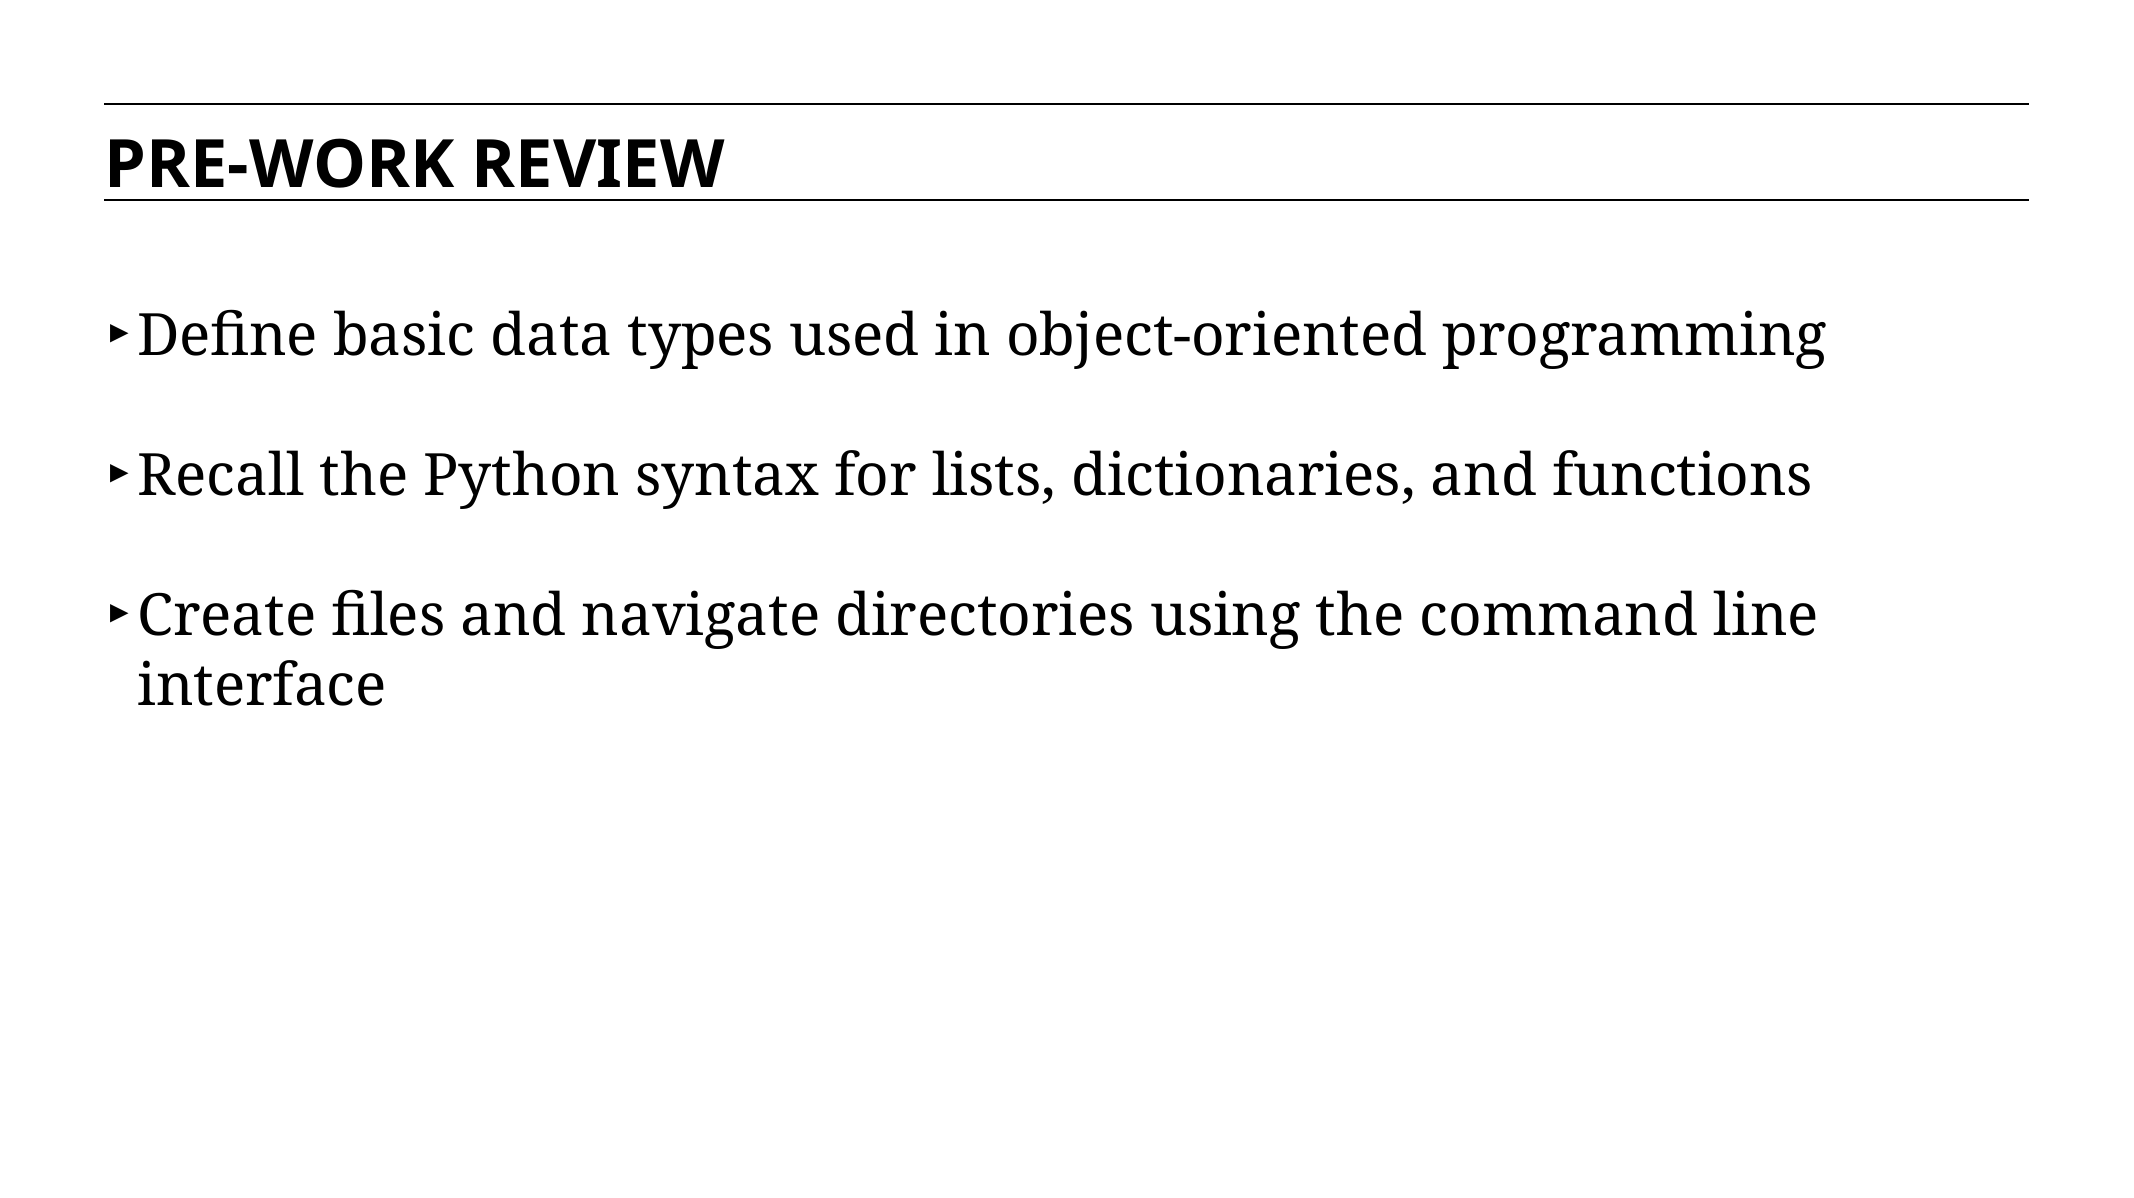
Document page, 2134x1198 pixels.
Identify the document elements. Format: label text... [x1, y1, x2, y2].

list Define basic data types used in object-oriented programming Recall the Python syntax for lists, dictionaries, and functions Create files and navigate directories using the command line interface [104, 157, 2030, 783]
text_box PRE-WORK REVIEW [104, 120, 1371, 157]
